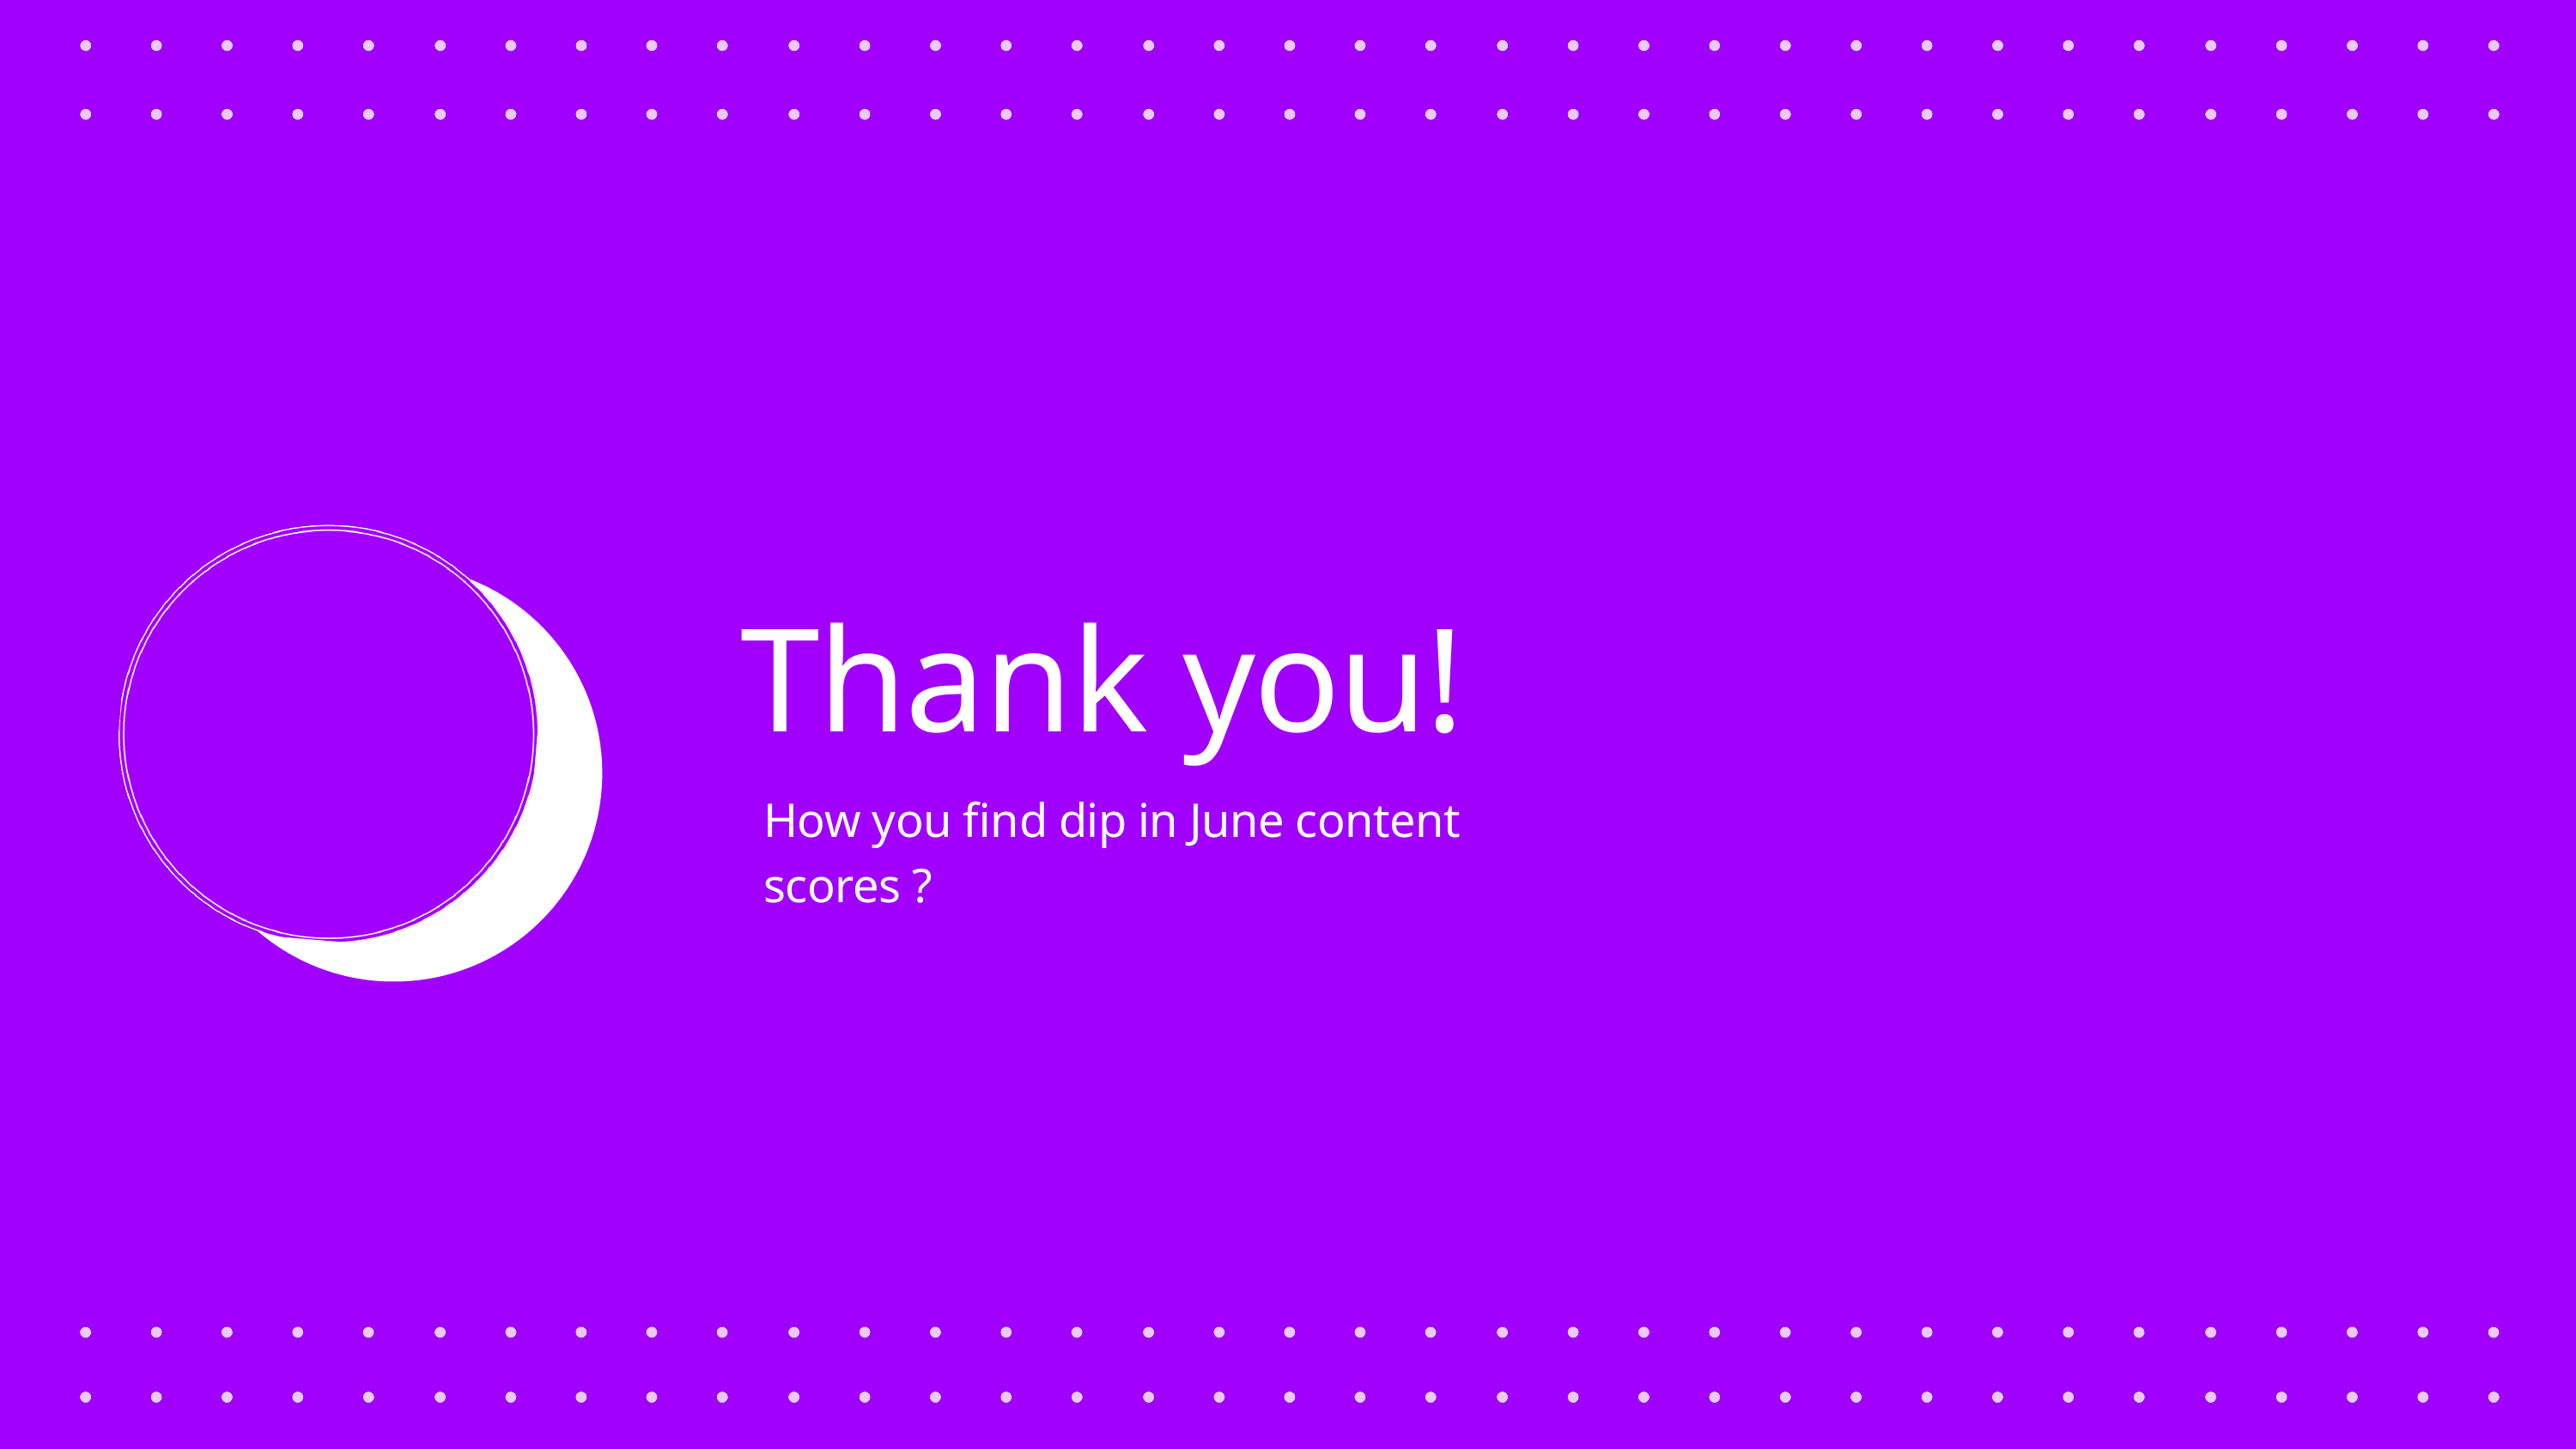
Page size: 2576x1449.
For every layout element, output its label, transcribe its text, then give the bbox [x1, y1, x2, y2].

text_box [72, 1322, 2504, 1449]
text_box Thank you! [657, 588, 1465, 761]
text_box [102, 506, 603, 982]
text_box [72, 0, 2504, 124]
text_box How you find dip in June content scores ? [763, 781, 1571, 912]
